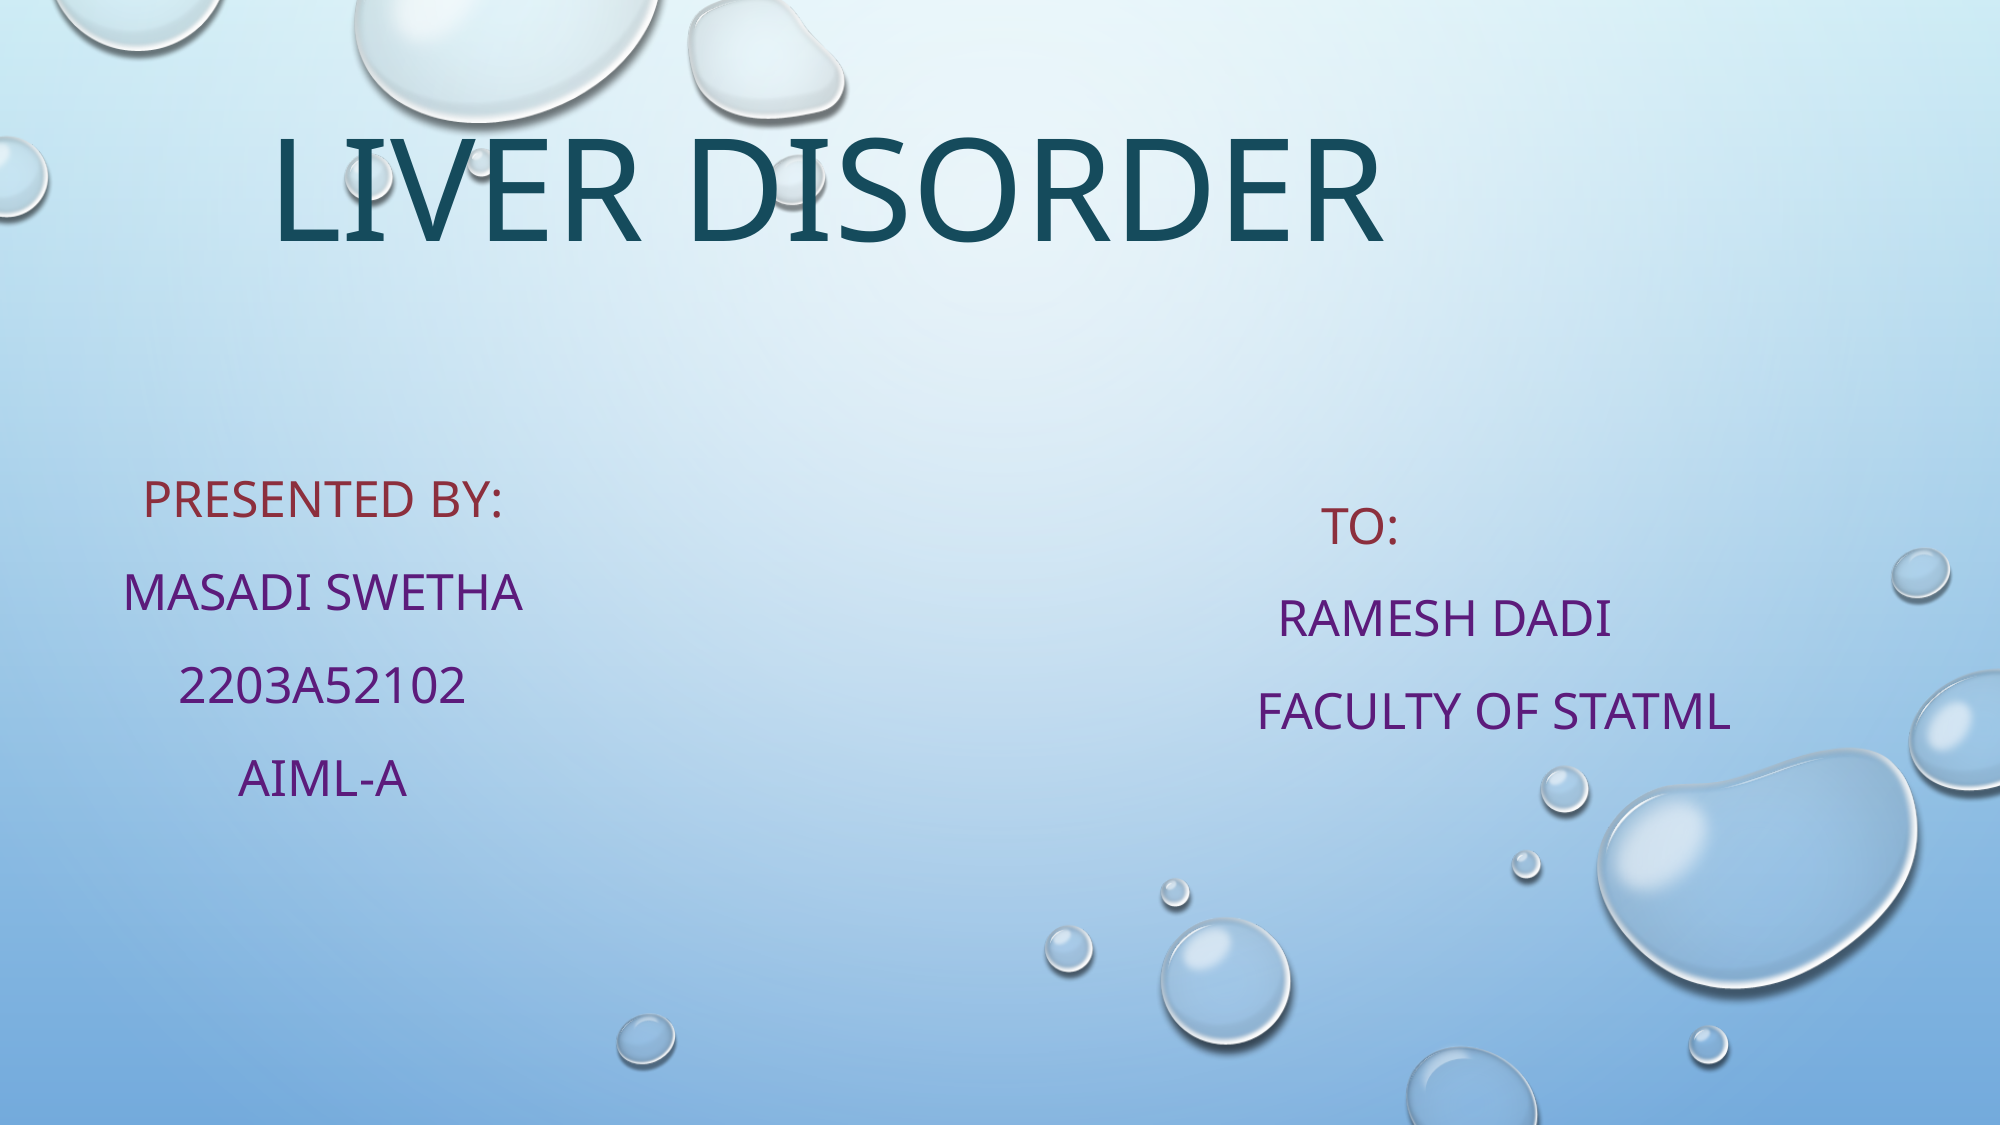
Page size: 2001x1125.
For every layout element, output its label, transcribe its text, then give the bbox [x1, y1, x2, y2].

picture [0, 0, 2000, 1125]
subtitle Presented By: Masadi Swetha 2203A52102 AiML-A [15, 448, 631, 977]
text_box To: Ramesh Dadi Faculty of STATML [935, 474, 1787, 784]
title Liver Disorder [170, 23, 1484, 280]
